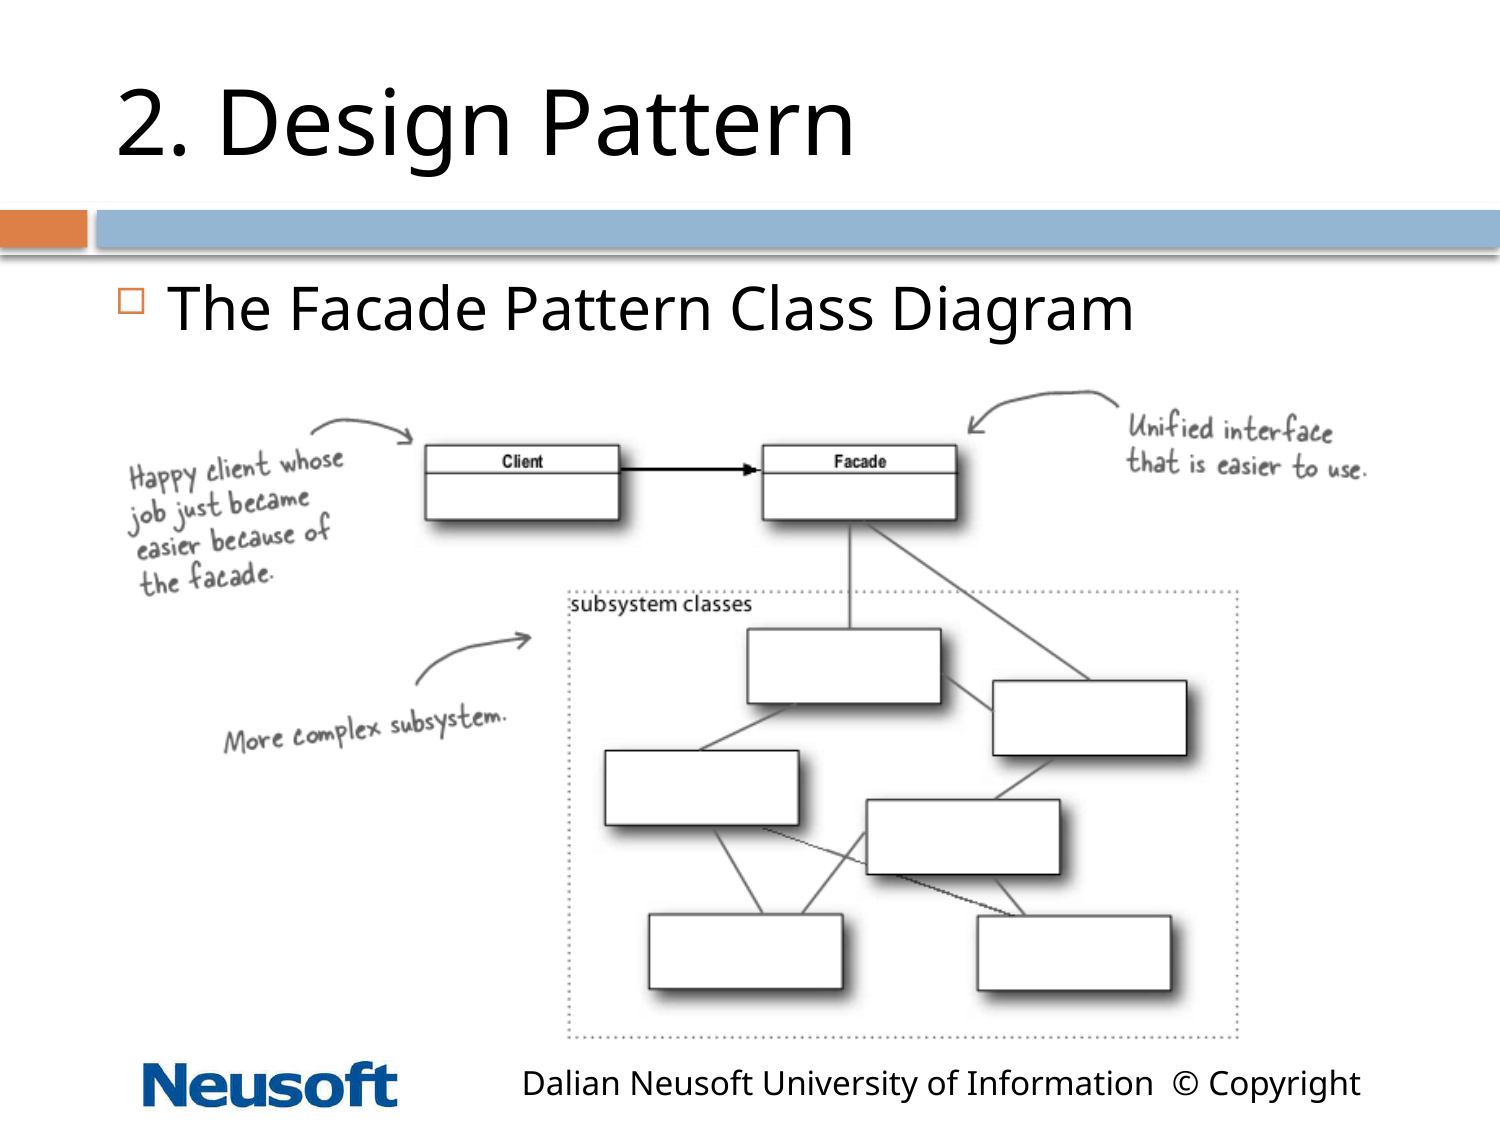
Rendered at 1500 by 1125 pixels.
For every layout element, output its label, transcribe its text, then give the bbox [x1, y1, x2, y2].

list The Facade Pattern Class Diagram [100, 262, 1500, 1000]
title 2. Design Pattern [100, 37, 1438, 200]
picture [114, 349, 1376, 1114]
text_box Dalian Neusoft University of Information © Copyright [506, 1063, 1378, 1110]
